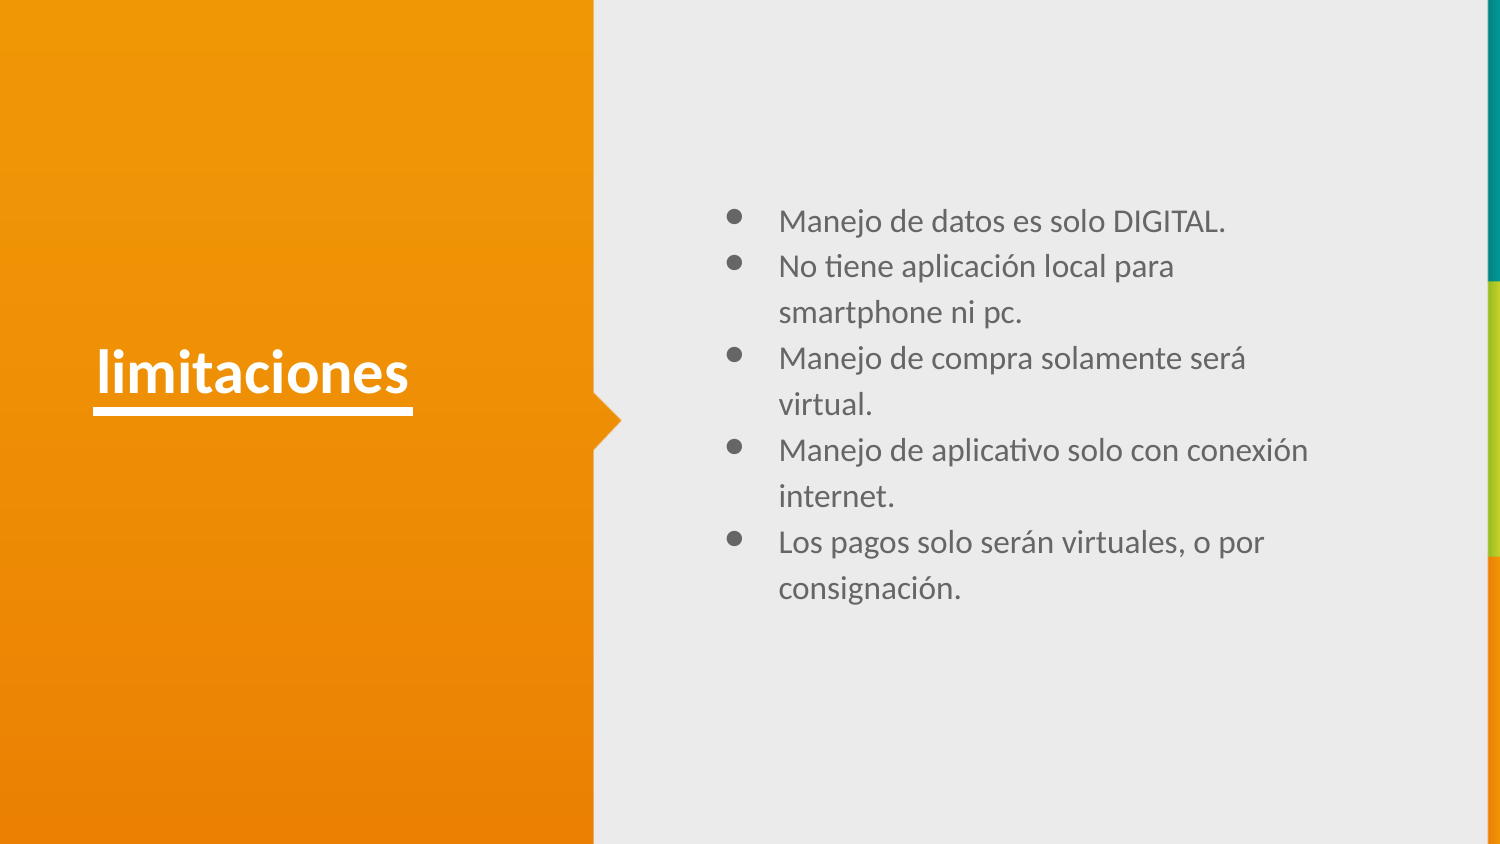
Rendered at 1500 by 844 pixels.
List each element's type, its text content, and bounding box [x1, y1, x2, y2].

text_box Manejo de datos es solo DIGITAL. No tiene aplicación local para smartphone ni pc. Manejo de compra solamente será virtual. Manejo de aplicativo solo con conexión internet. Los pagos solo serán virtuales, o por consignación. [688, 185, 1326, 484]
picture [0, 0, 1500, 844]
text_box limitaciones [81, 323, 439, 408]
